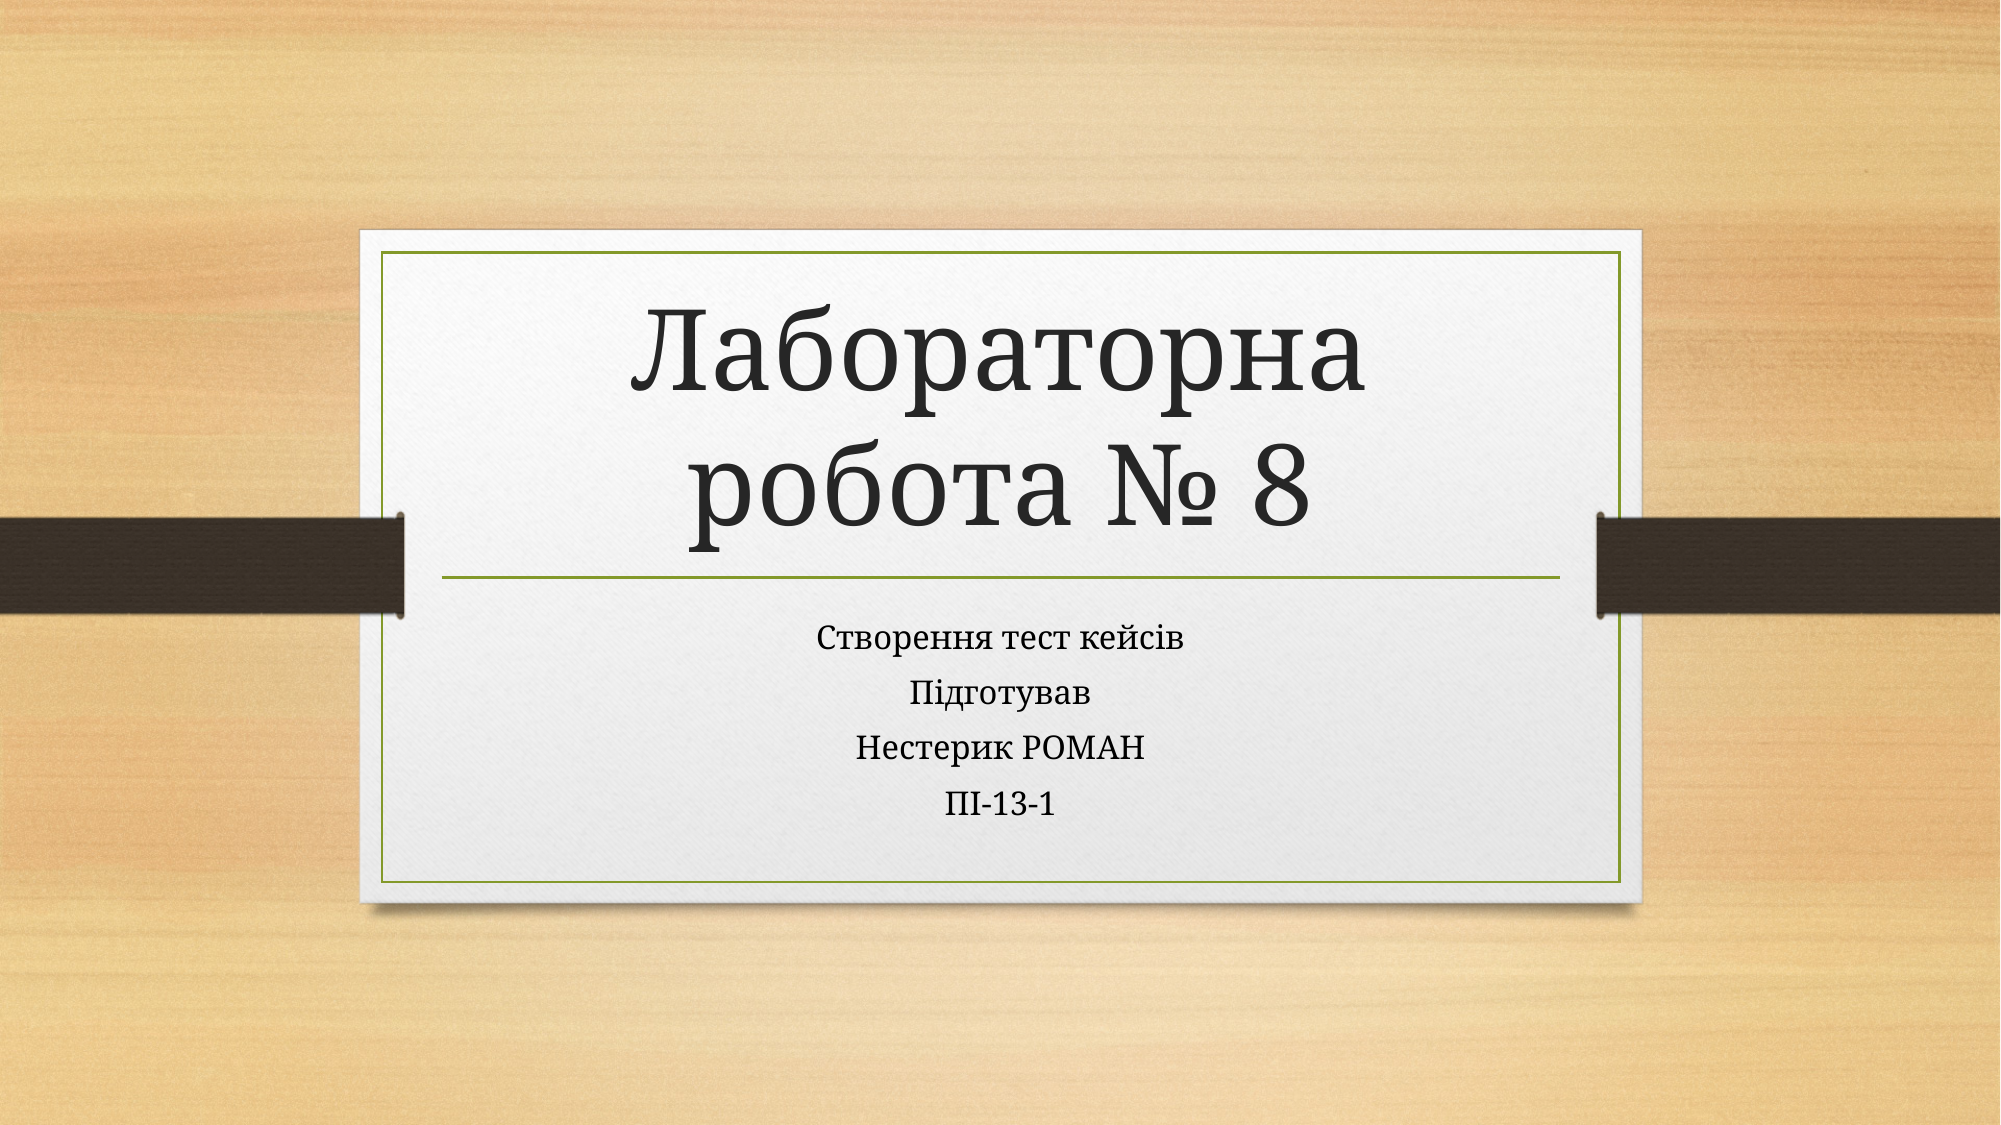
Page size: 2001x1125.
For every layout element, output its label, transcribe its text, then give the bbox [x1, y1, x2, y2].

picture [0, 0, 2001, 1125]
title Лабораторна робота № 8 [441, 306, 1560, 556]
subtitle Створення тест кейсів Підготував Нестерик РОМАН ПІ-13-1 [276, 609, 1725, 831]
